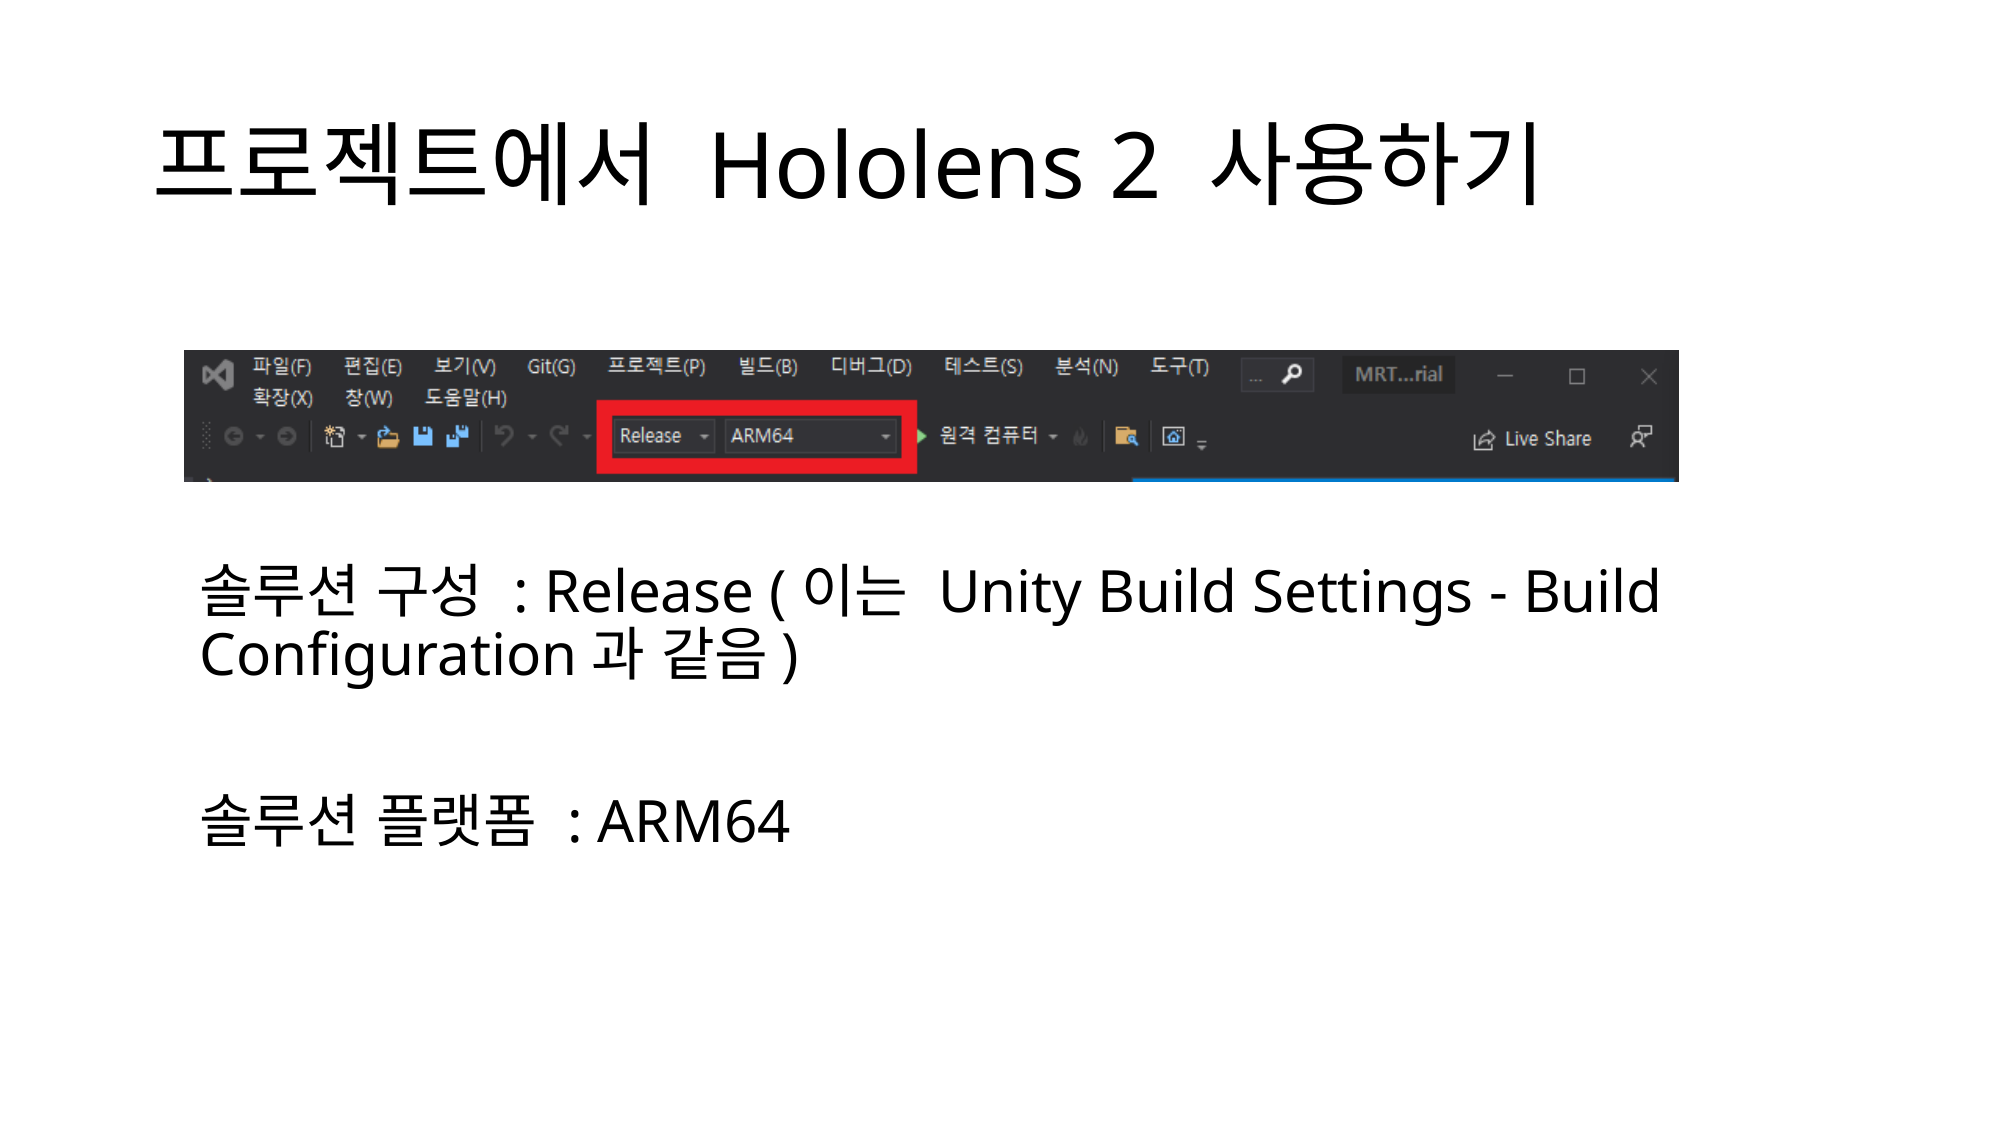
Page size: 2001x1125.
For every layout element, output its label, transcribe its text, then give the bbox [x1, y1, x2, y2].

picture [184, 350, 1679, 482]
text_box 솔루션 구성 : Release (이는 Unity Build Settings - Build Configuration과 같음) 솔루션 플랫폼 : ARM64 [184, 554, 1679, 997]
title 프로젝트에서 Hololens 2 사용하기 [137, 59, 1863, 278]
